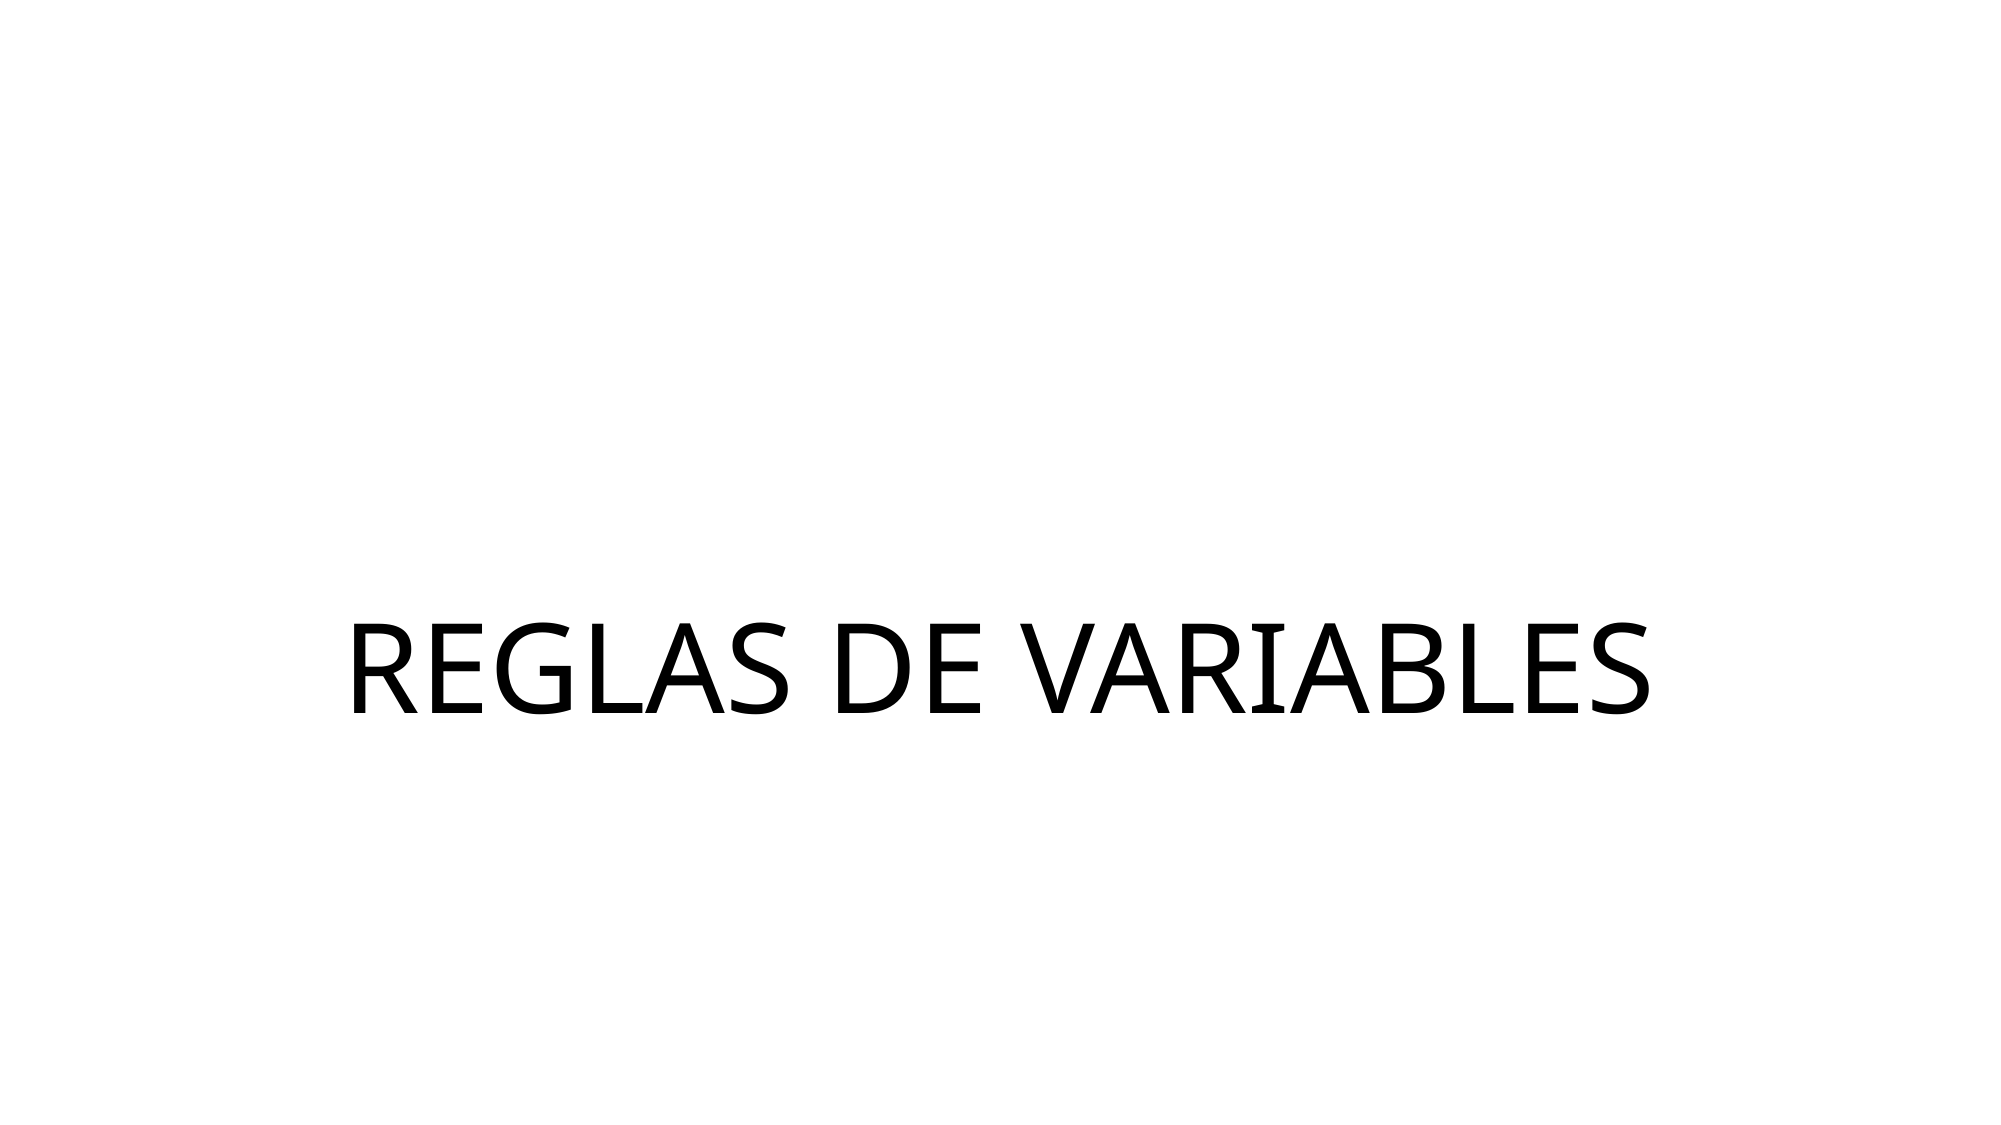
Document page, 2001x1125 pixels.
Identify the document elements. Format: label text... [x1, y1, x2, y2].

title REGLAS DE VARIABLES [136, 280, 1862, 749]
